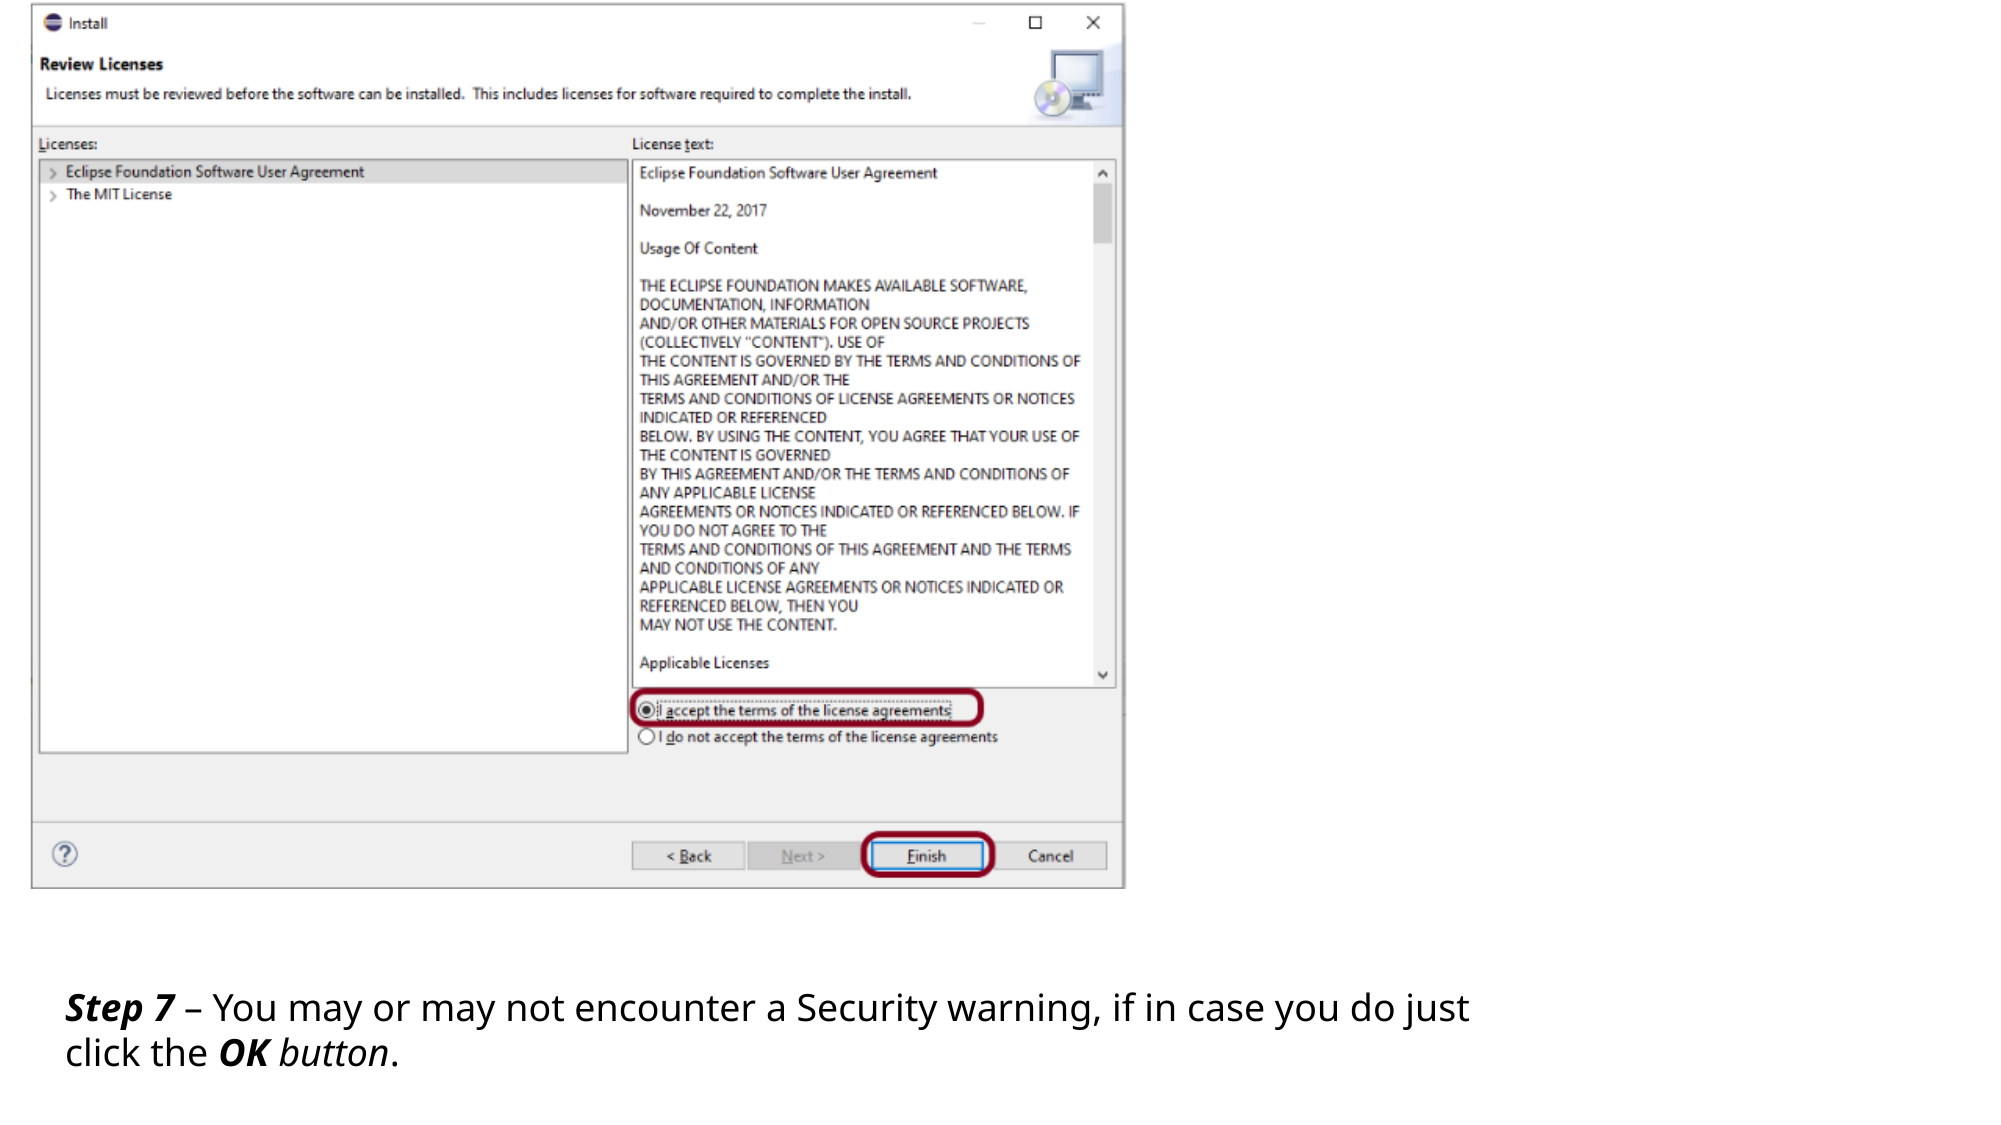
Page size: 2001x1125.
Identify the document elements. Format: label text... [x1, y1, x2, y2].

picture [25, 1, 1128, 889]
text_box Step 7 – You may or may not encounter a Security warning, if in case you do just click the OK button. [50, 976, 1590, 1081]
